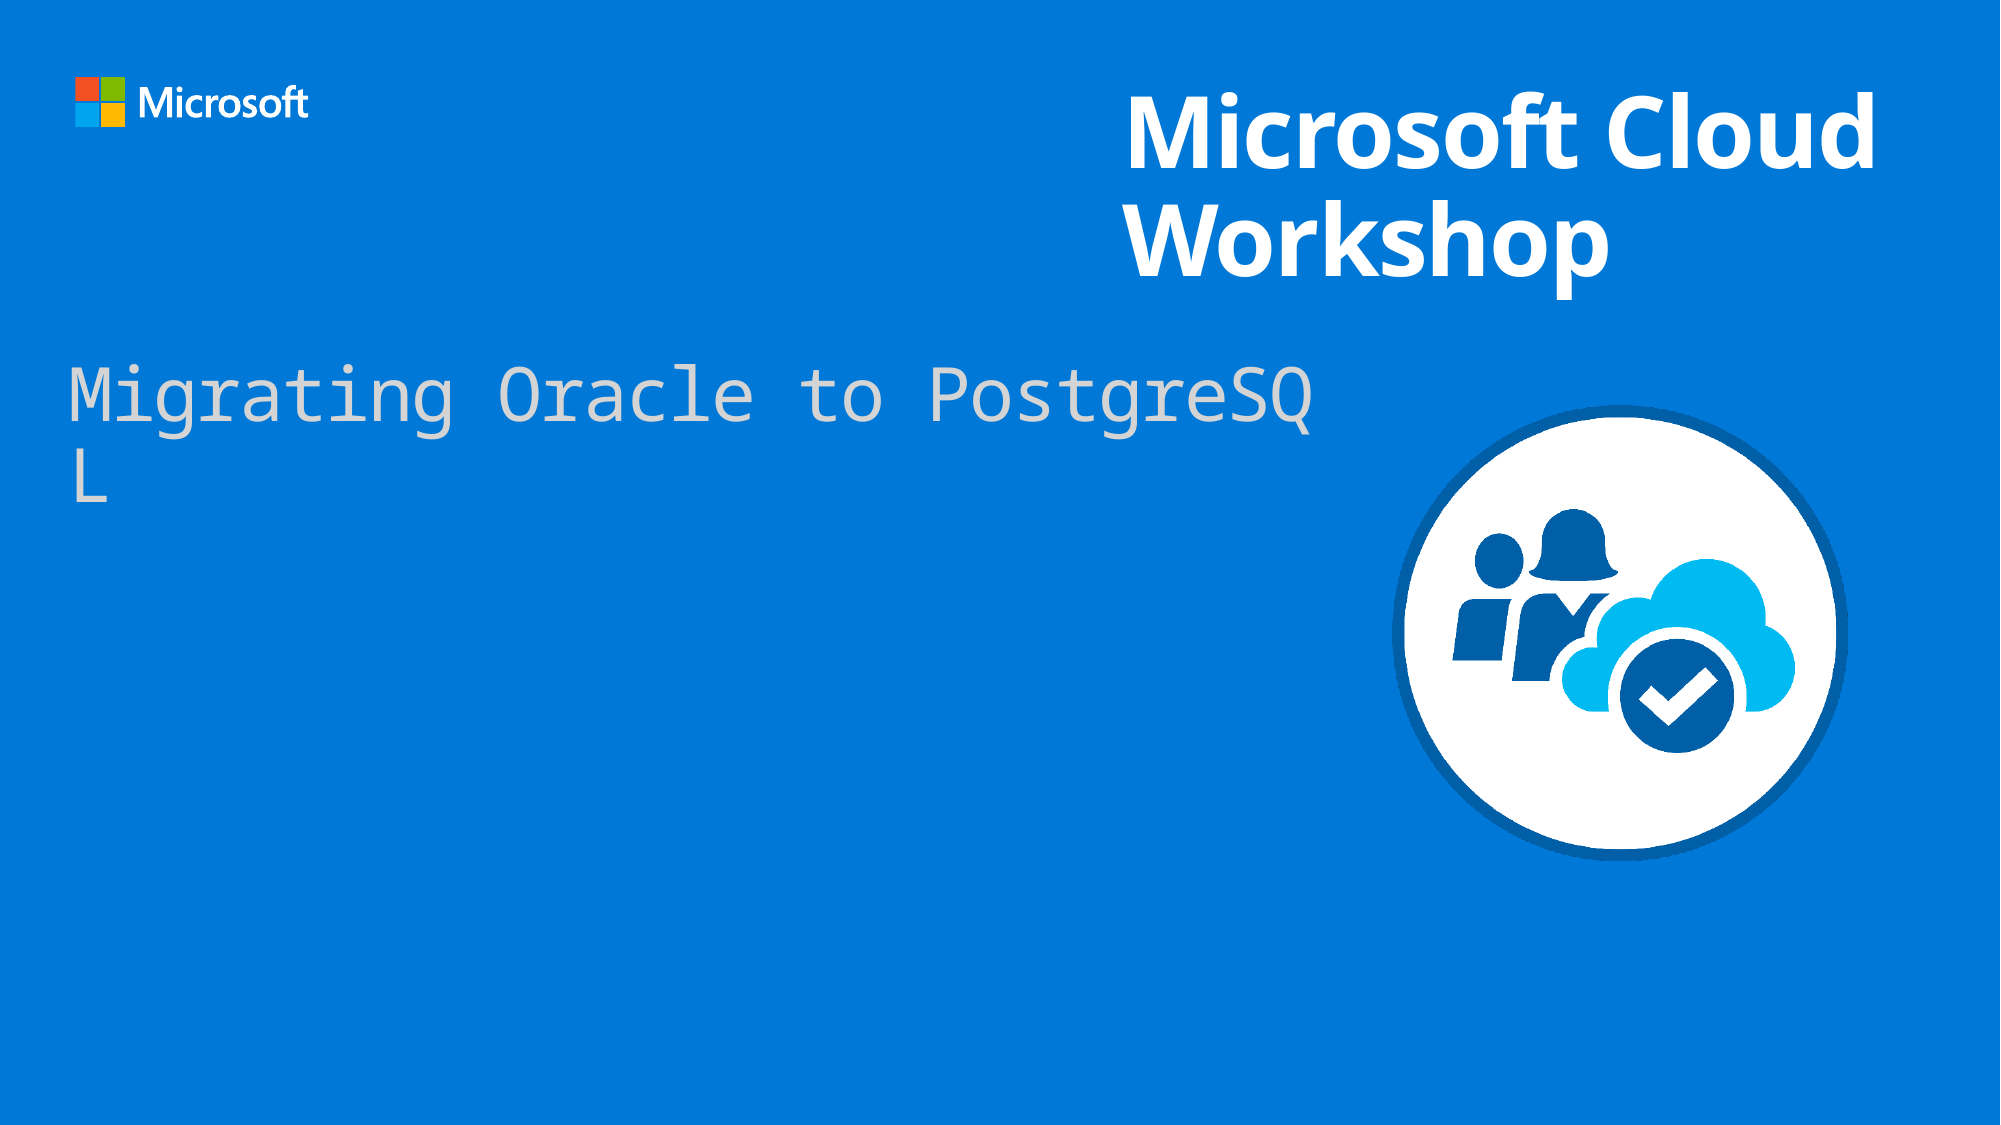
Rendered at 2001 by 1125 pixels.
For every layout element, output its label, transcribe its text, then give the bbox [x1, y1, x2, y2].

title Migrating Oracle to PostgreSQL [44, 341, 1375, 616]
picture [1392, 405, 1848, 861]
